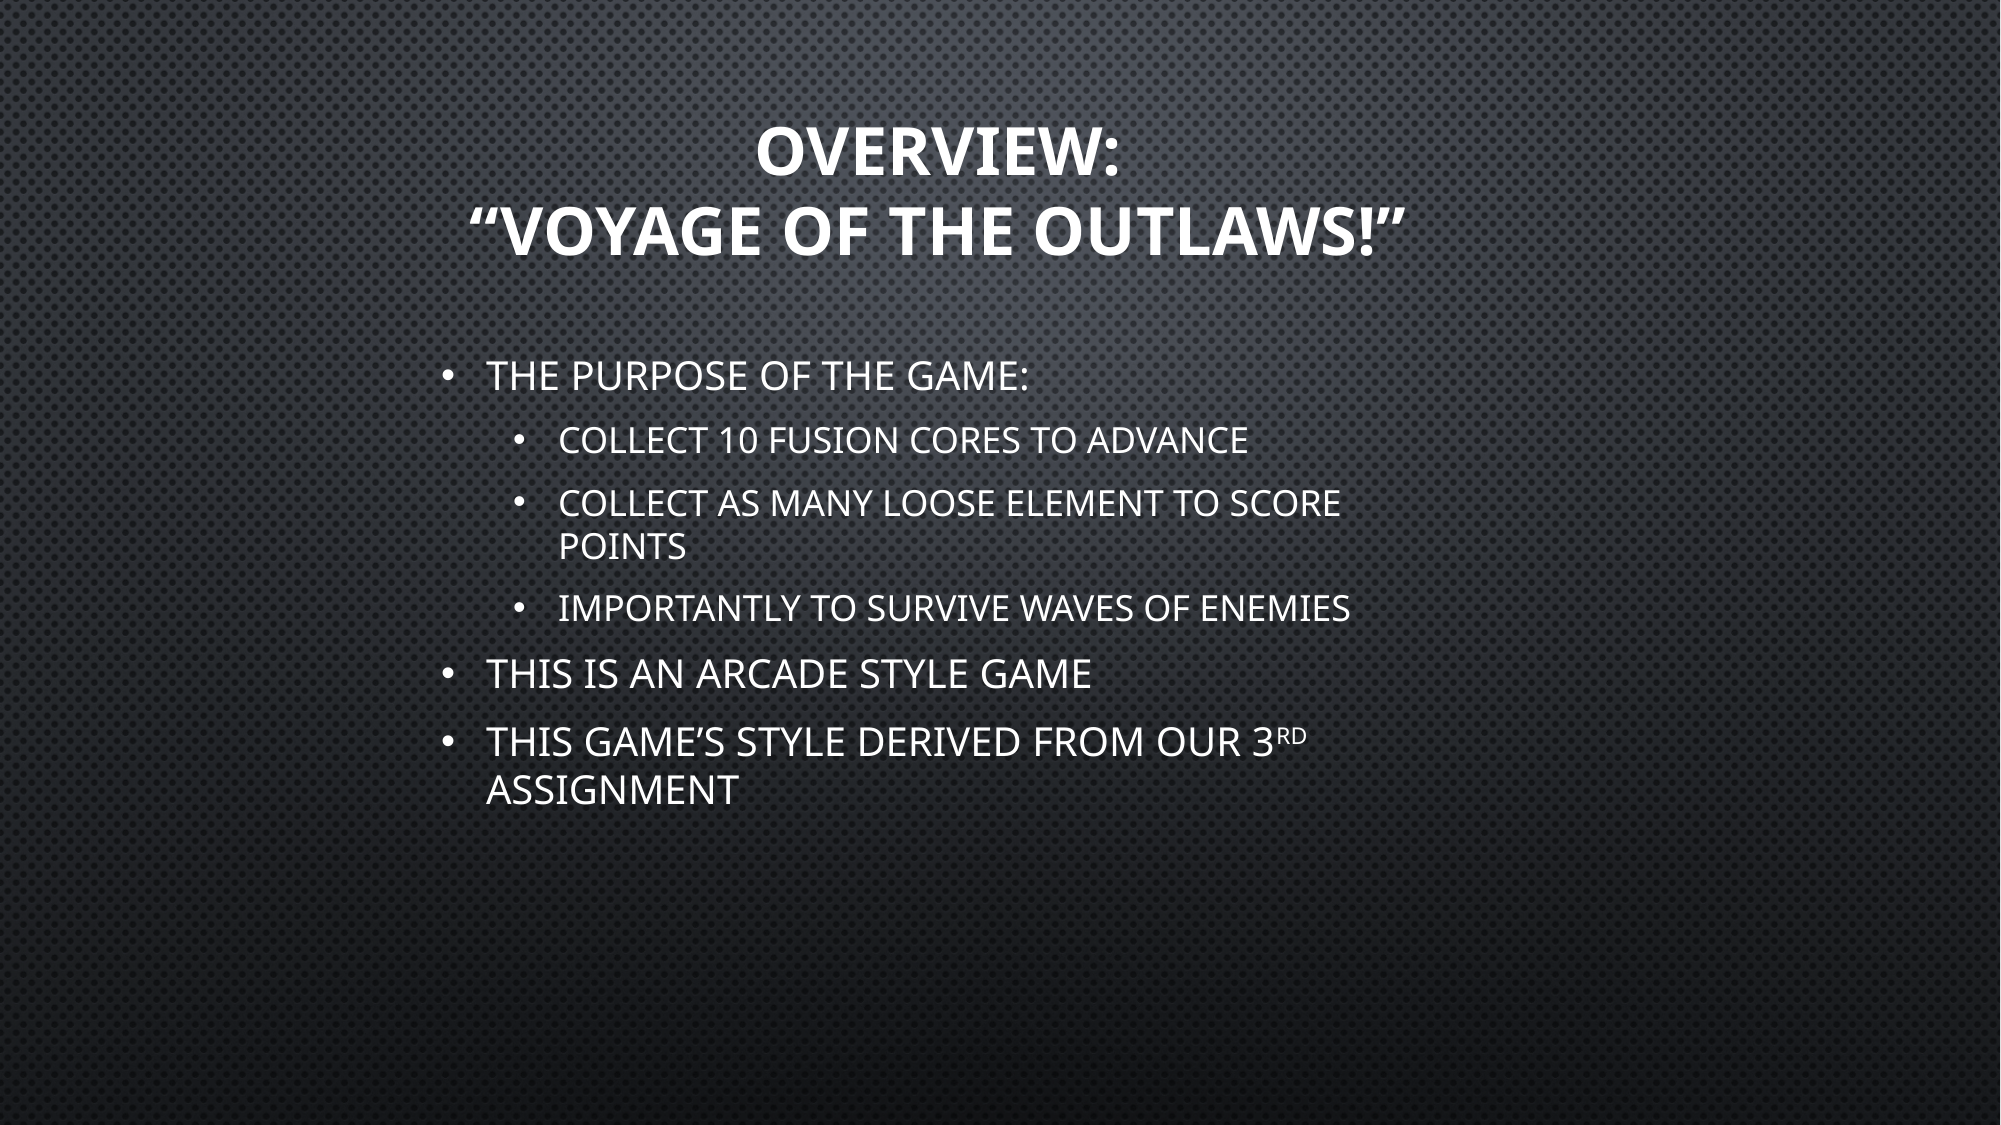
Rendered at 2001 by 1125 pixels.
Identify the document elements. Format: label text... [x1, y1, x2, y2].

list The purpose of the game: Collect 10 fusion cores to advance Collect as many loose element to score points Importantly to survive waves of enemies This is an arcade style game This game’s style derived from our 3rd assignment [426, 343, 1433, 824]
title Overview: “Voyage of the Outlaws!” [106, 74, 1771, 304]
